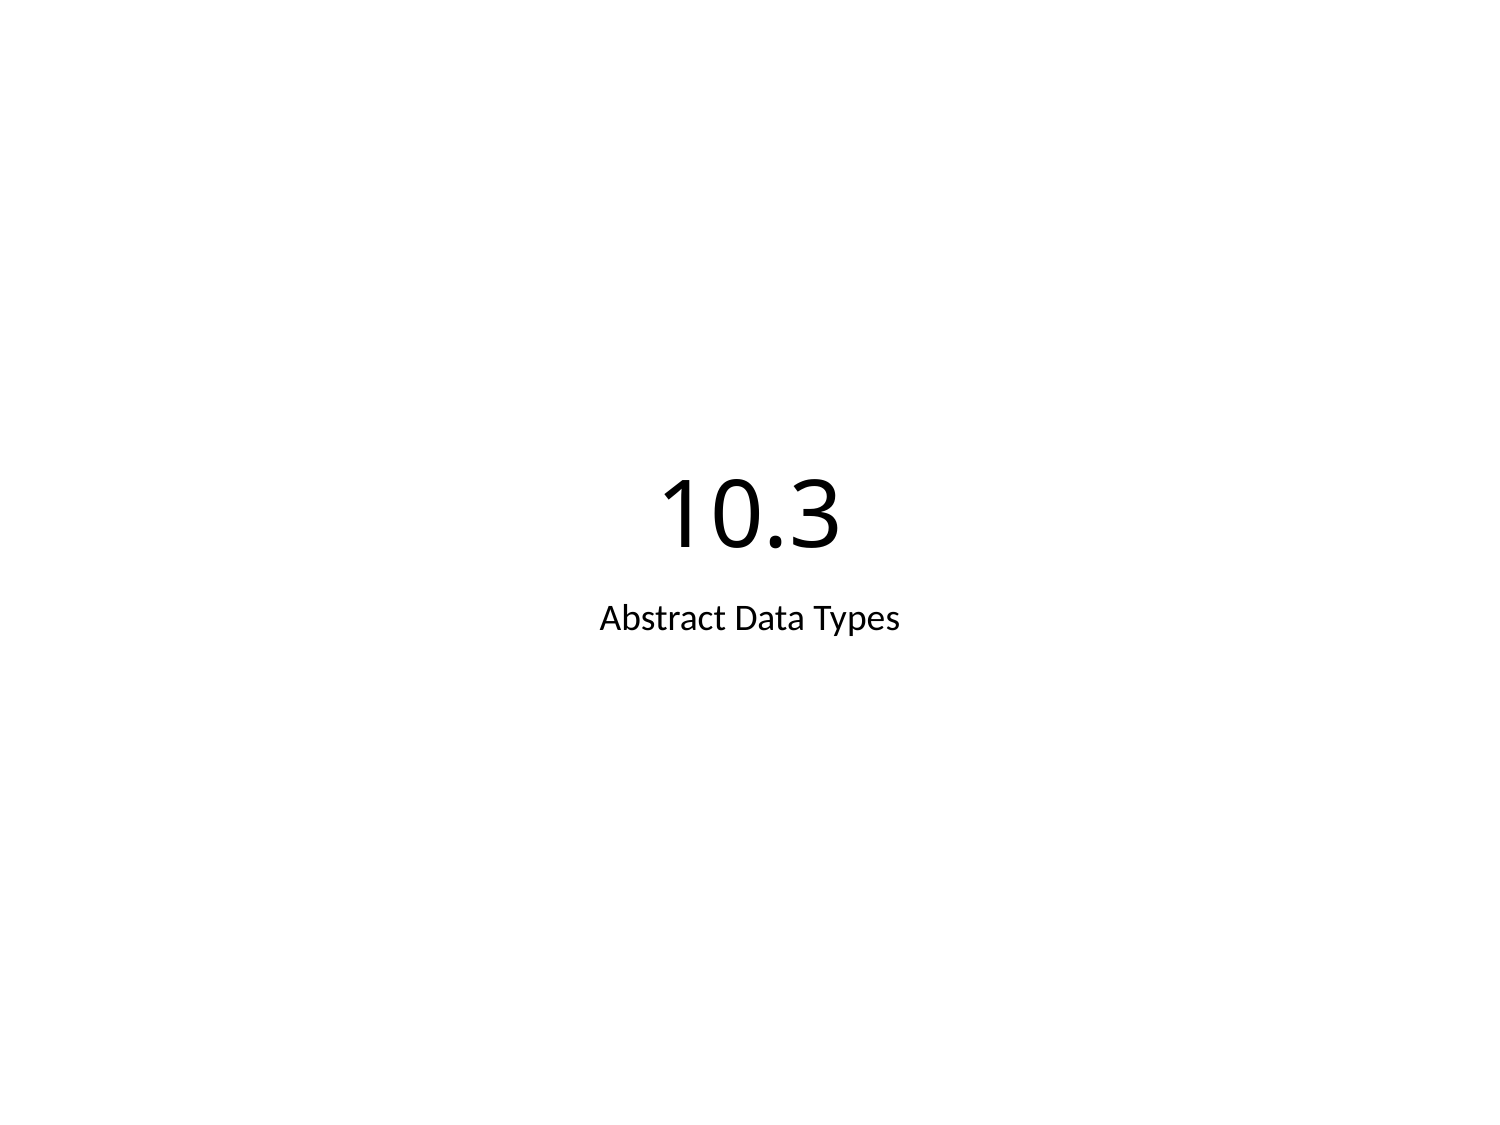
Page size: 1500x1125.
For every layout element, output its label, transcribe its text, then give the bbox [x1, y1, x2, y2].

title 10.3 [187, 184, 1313, 576]
subtitle Abstract Data Types [187, 590, 1313, 863]
